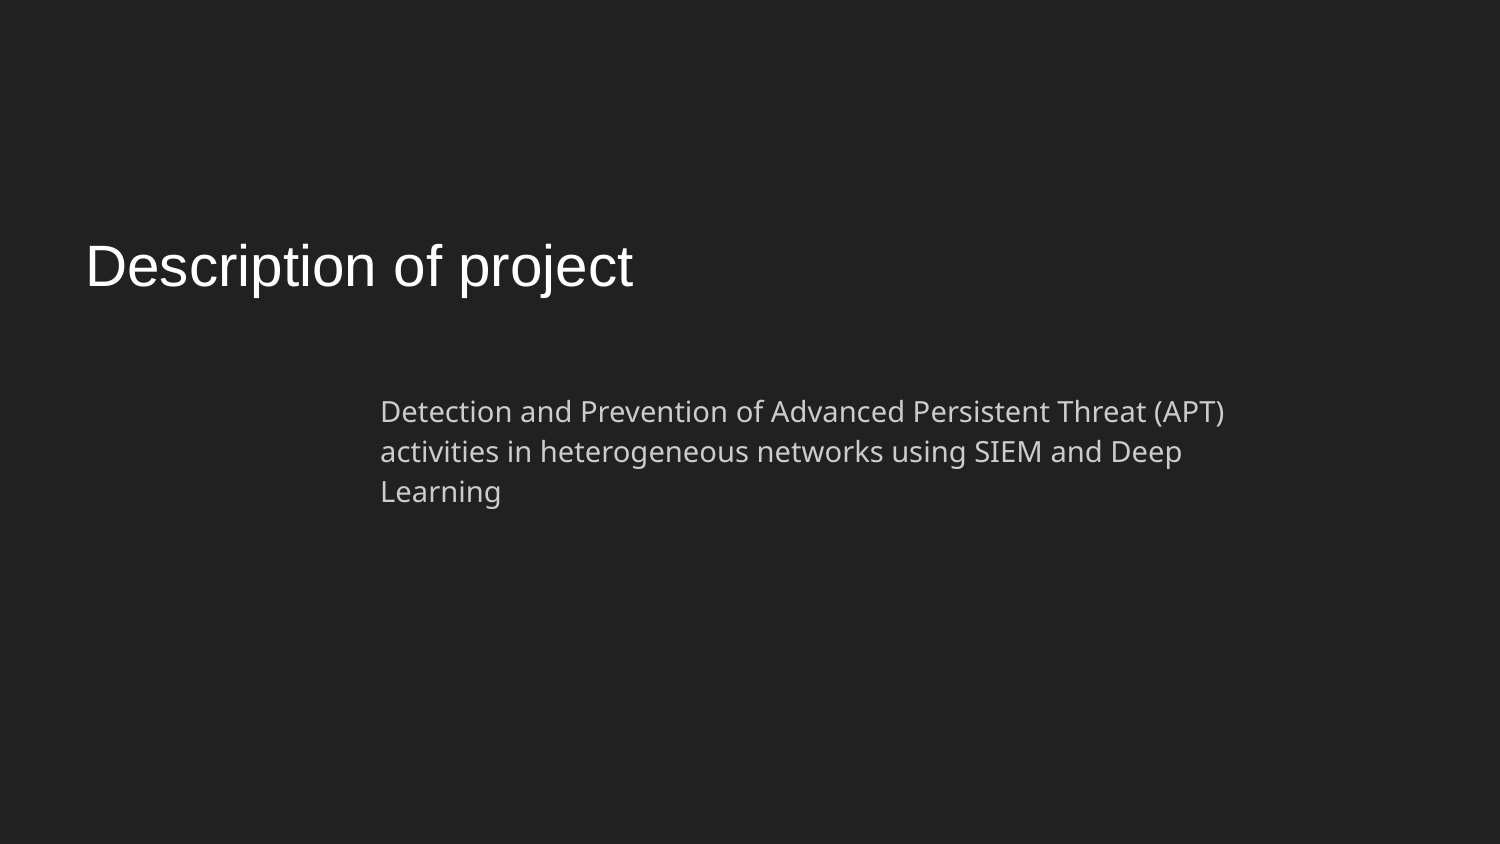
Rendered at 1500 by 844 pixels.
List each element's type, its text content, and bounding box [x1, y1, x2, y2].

title Description of project [70, 213, 1469, 308]
list Detection and Prevention of Advanced Persistent Threat (APT) activities in heterogeneous networks using SIEM and Deep Learning [365, 373, 1274, 844]
